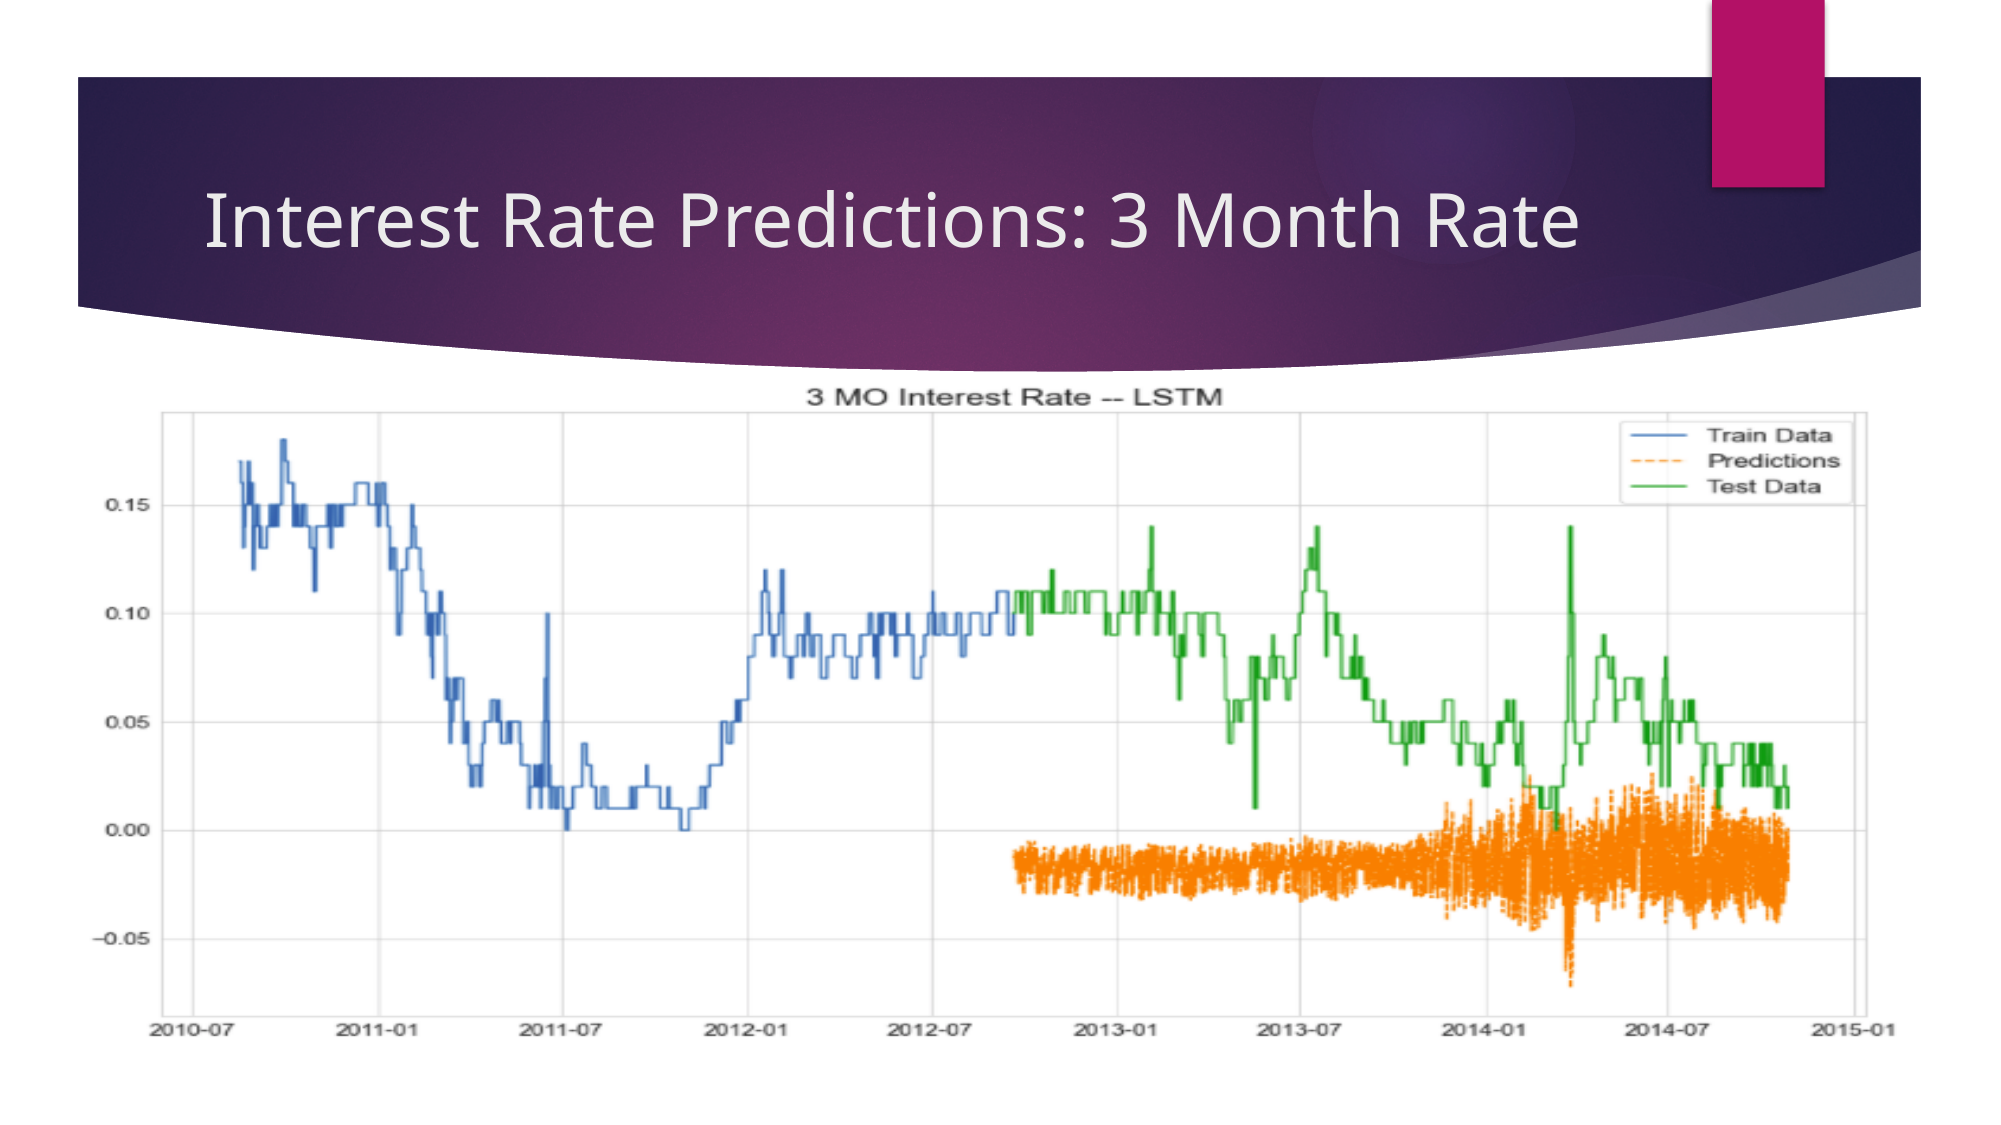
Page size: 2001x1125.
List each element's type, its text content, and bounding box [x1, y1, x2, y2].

picture [34, 378, 1942, 1093]
title Interest Rate Predictions: 3 Month Rate [189, 159, 1627, 276]
